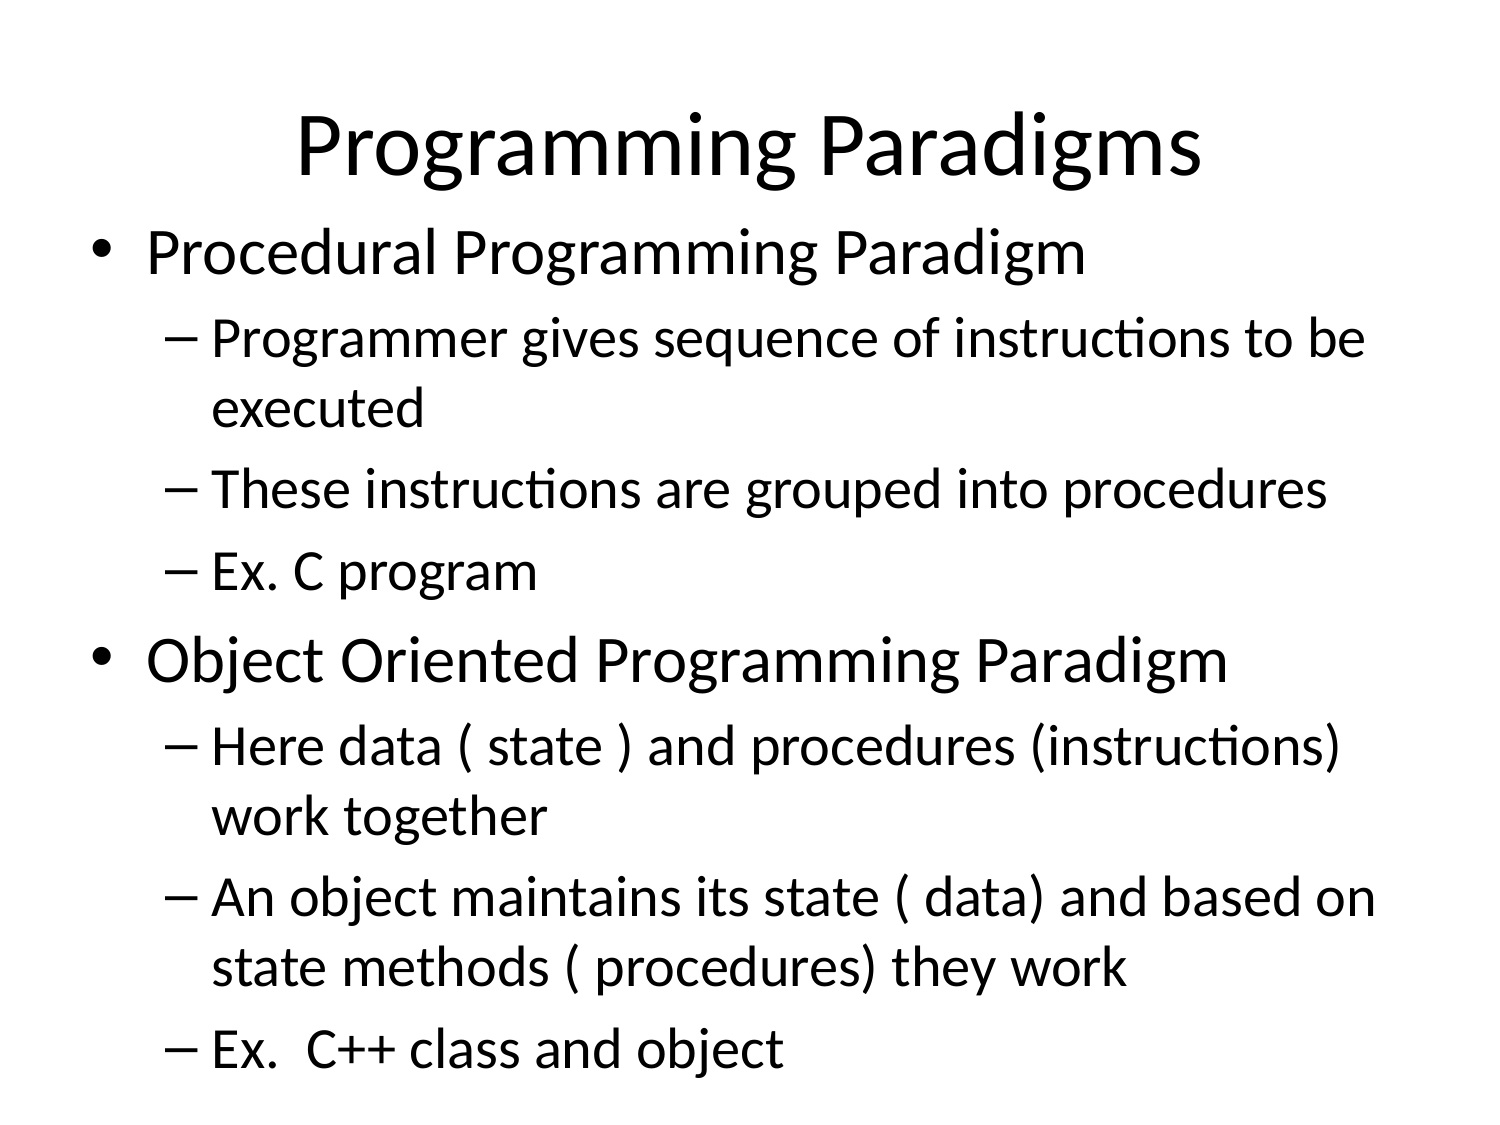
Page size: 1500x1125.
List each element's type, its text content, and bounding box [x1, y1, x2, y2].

title Programming Paradigms [75, 45, 1425, 200]
list Procedural Programming Paradigm Programmer gives sequence of instructions to be executed These instructions are grouped into procedures Ex. C program Object Oriented Programming Paradigm Here data ( state ) and procedures (instructions) work together An object maintains its state ( data) and based on state methods ( procedures) they work Ex. C++ class and object [75, 200, 1425, 1125]
